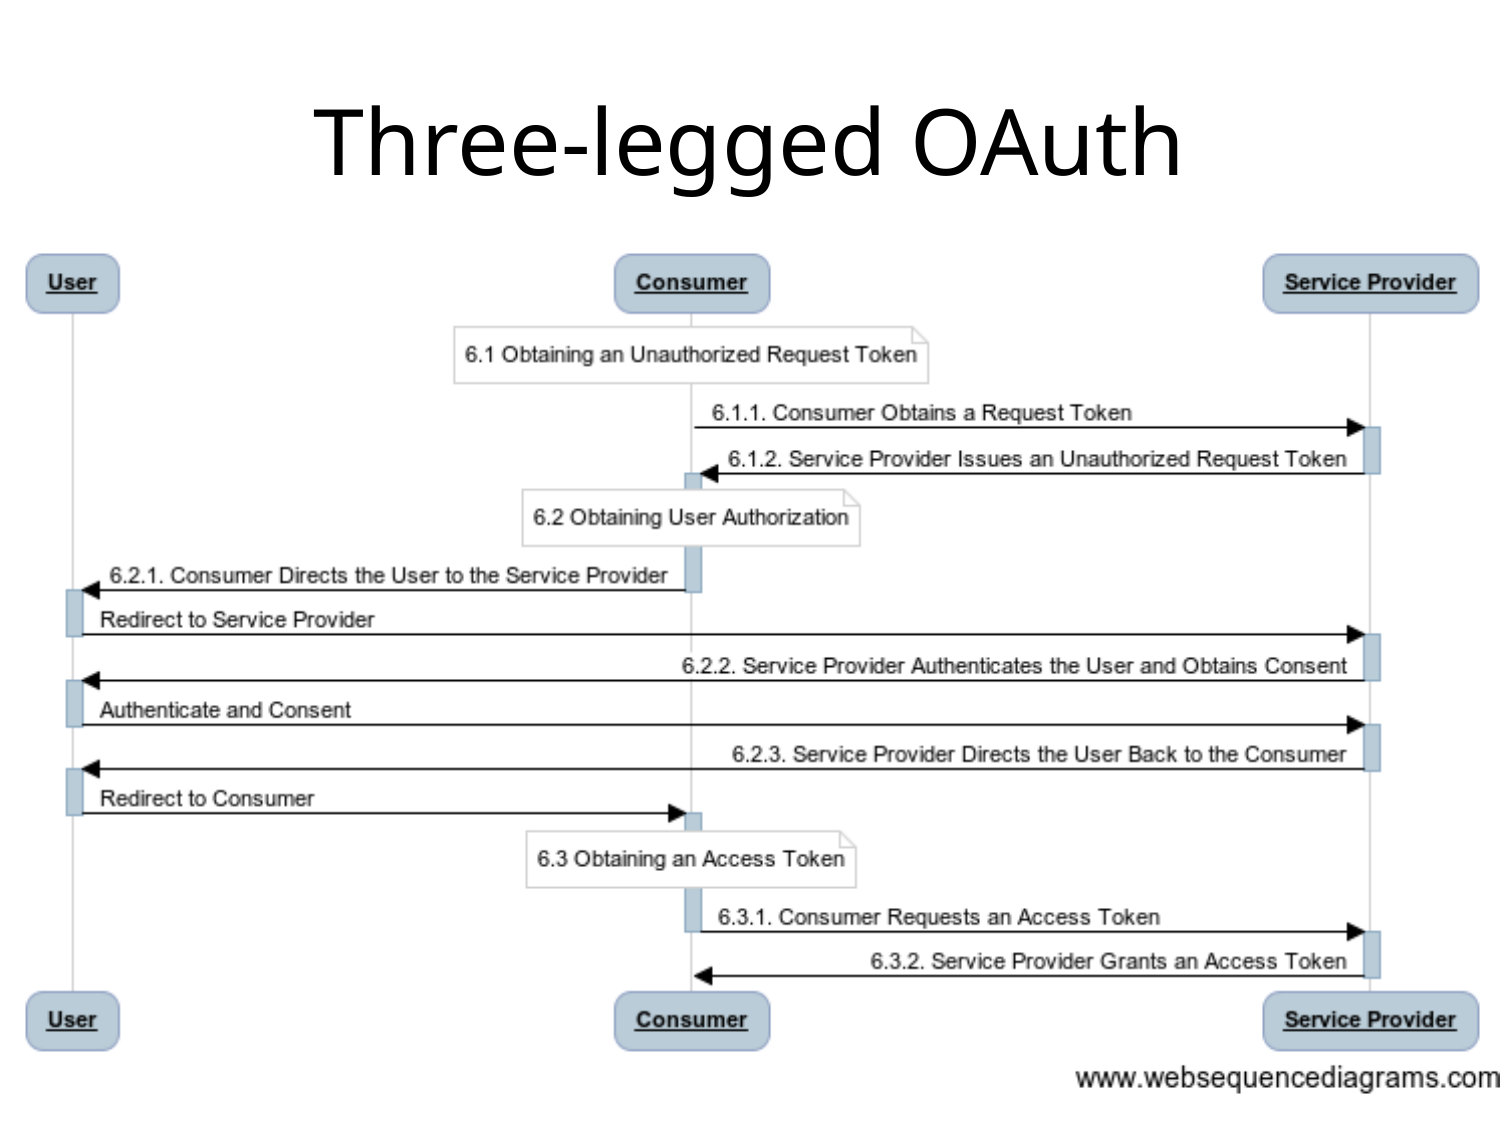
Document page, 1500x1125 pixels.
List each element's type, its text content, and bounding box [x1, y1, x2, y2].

picture [0, 232, 1500, 1097]
title Three-legged OAuth [75, 45, 1425, 229]
